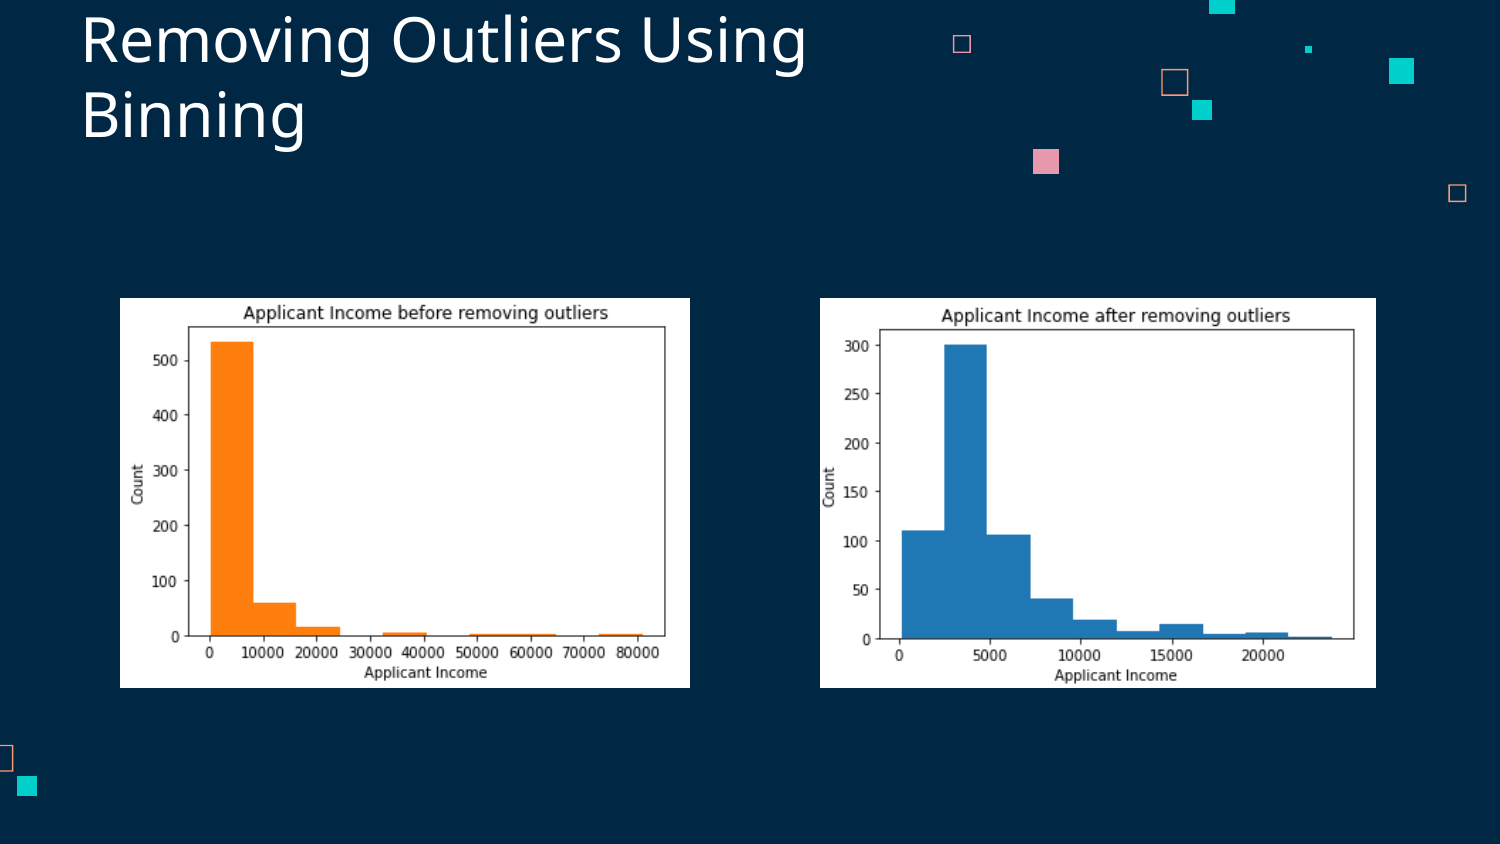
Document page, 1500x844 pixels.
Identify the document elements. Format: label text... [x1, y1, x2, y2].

picture [120, 298, 690, 688]
picture [819, 298, 1376, 688]
title Removing Outliers Using Binning [65, 70, 1013, 166]
